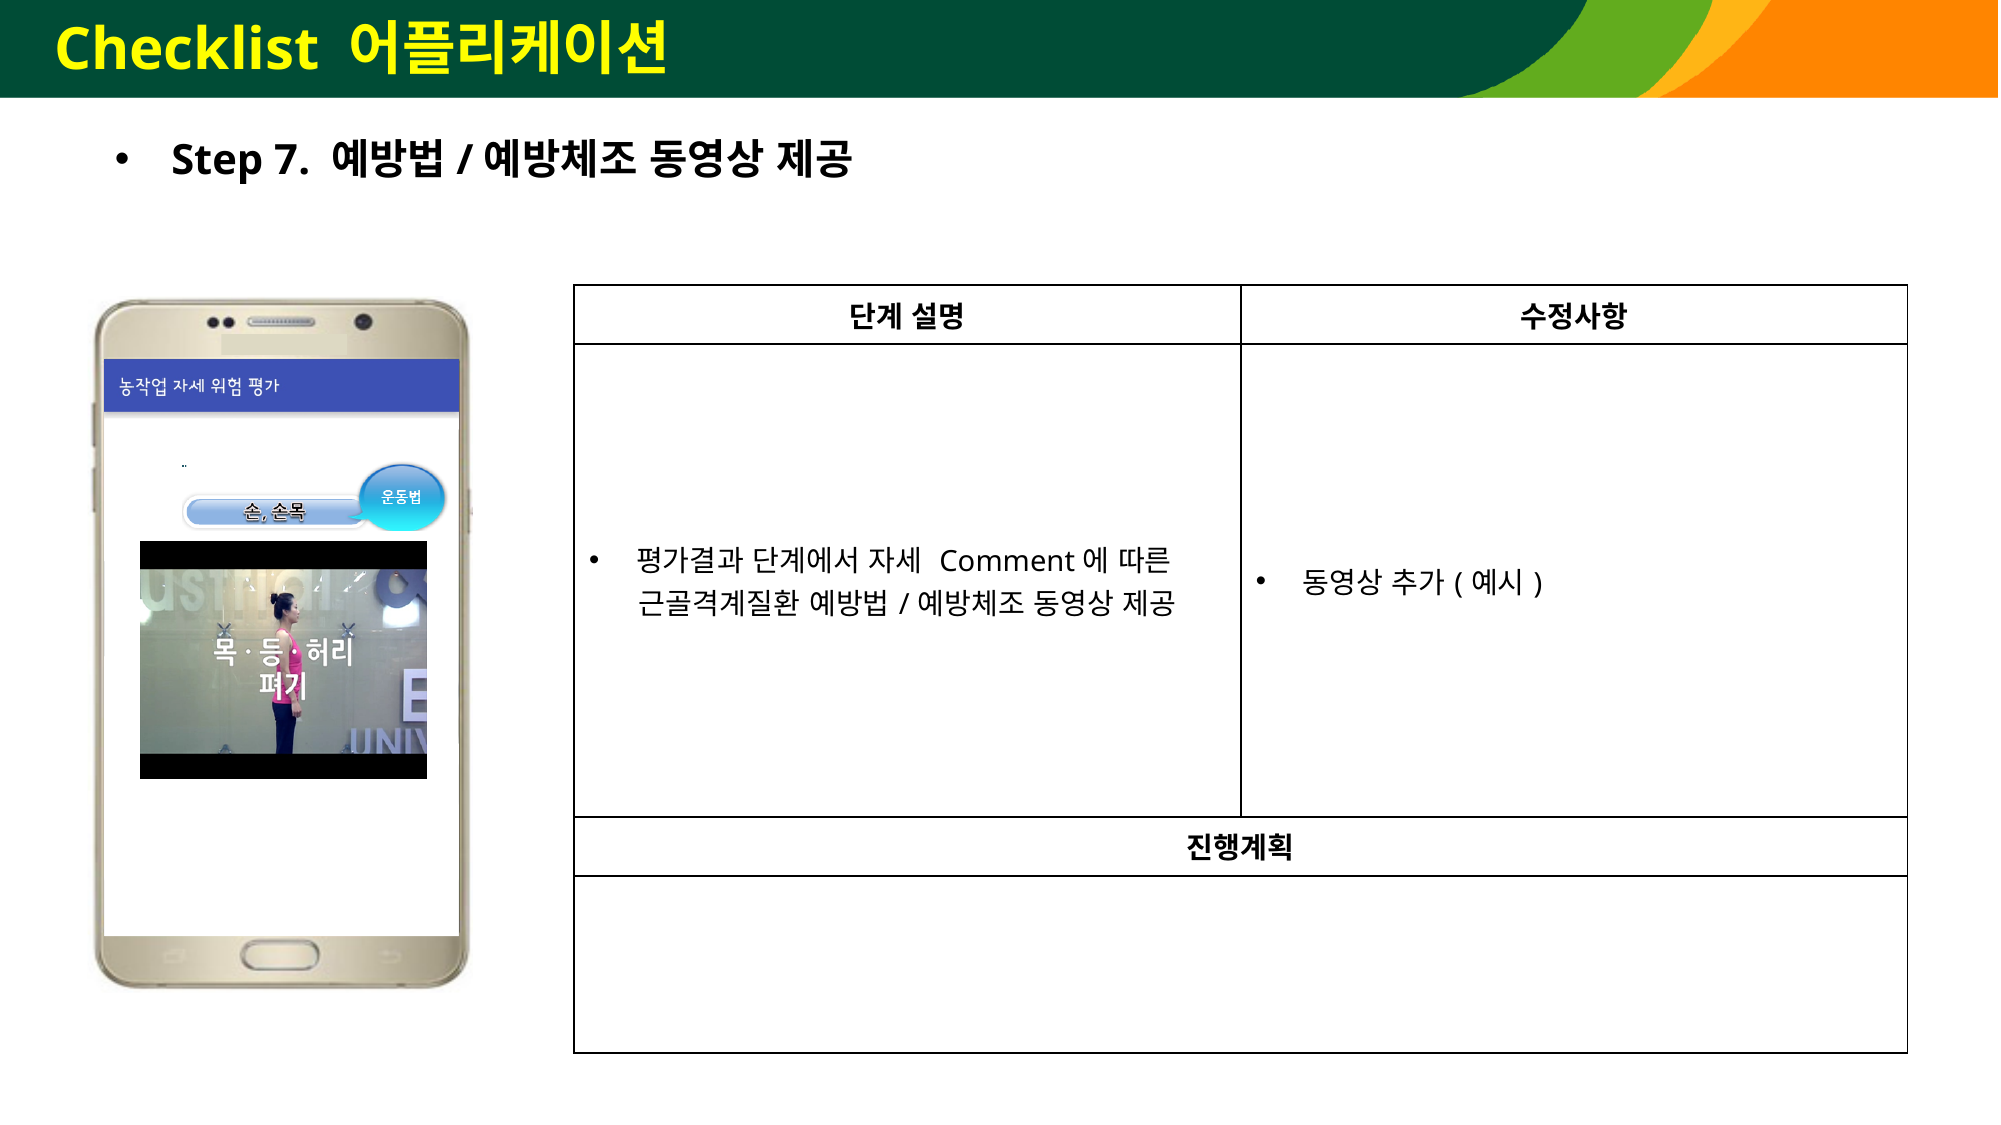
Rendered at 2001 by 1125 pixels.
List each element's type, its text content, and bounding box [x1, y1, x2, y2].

table_cell [575, 877, 1907, 1052]
table_cell 평가결과 단계에서 자세 Comment에 따른 근골격계질환 예방법/예방체조 동영상 제공 [575, 345, 1240, 816]
list Step 7. 예방법/예방체조 동영상 제공 [99, 125, 1901, 1006]
title Checklist 어플리케이션 [39, 0, 1840, 93]
table_cell 진행계획 [575, 818, 1907, 875]
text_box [87, 296, 474, 993]
picture [0, 0, 2000, 98]
table_header 단계 설명 [575, 286, 1240, 343]
table_header 수정사항 [1242, 286, 1907, 343]
table_cell 동영상 추가(예시) [1242, 345, 1907, 816]
